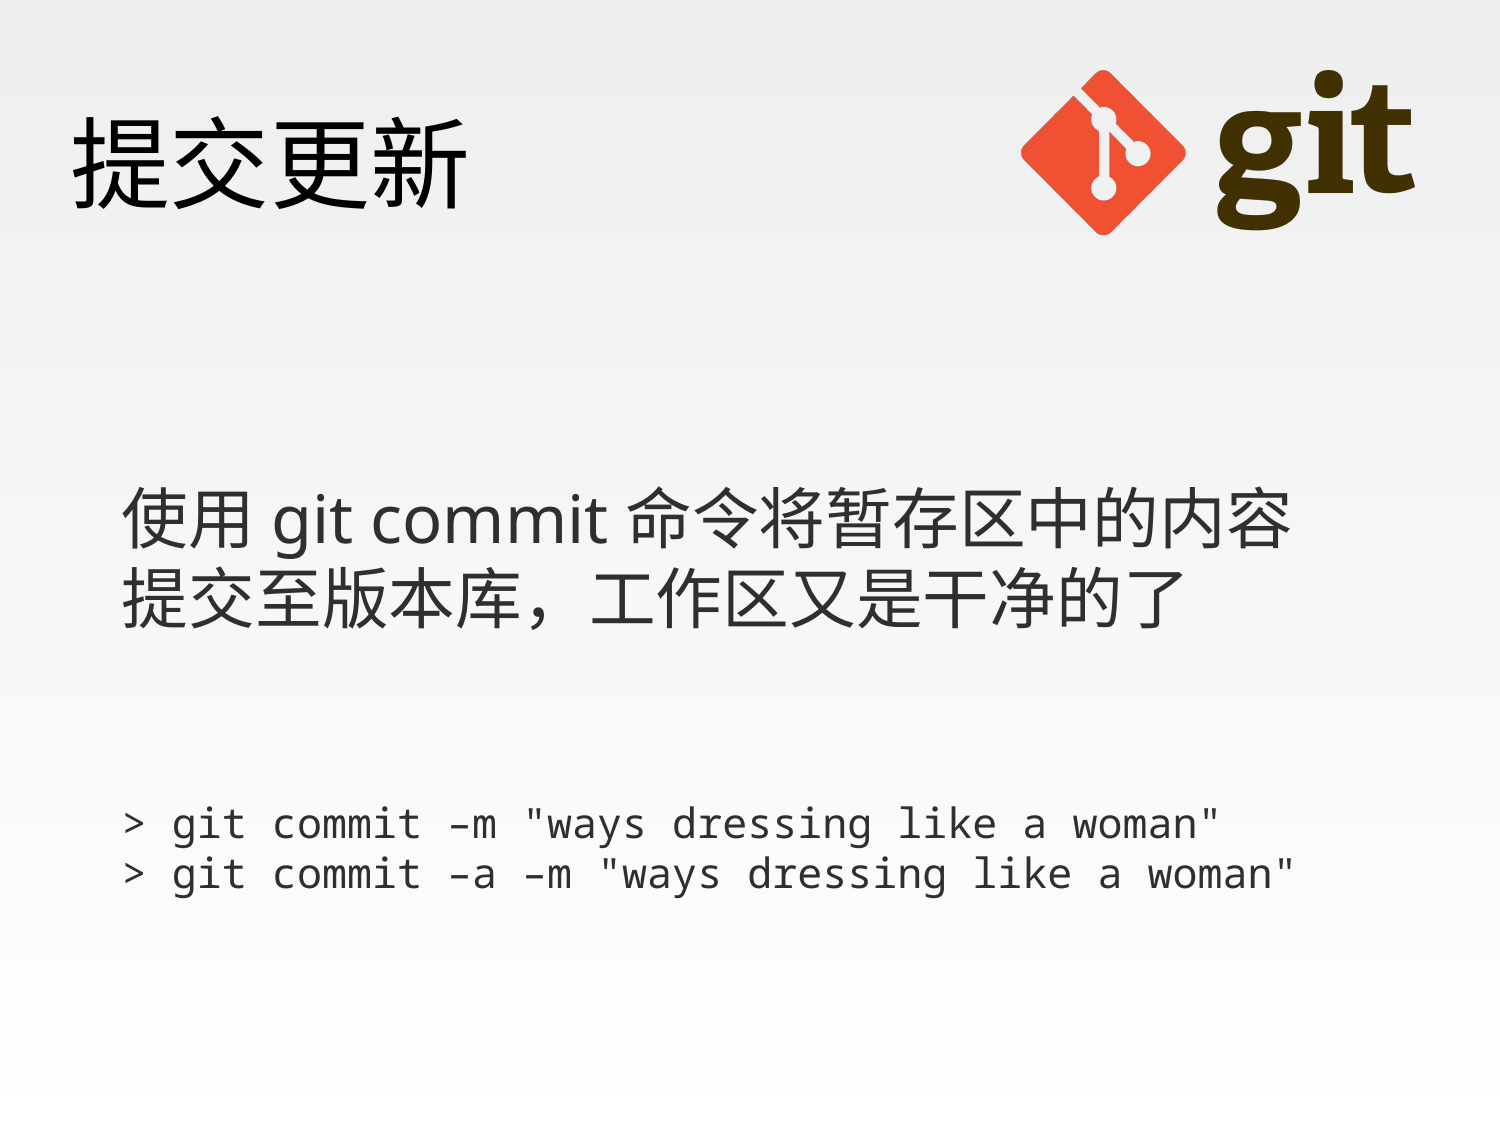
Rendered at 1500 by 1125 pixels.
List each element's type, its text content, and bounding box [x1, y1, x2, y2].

text_box 使用git commit命令将暂存区中的内容提交至版本库，工作区又是干净的了 > git commit –m "ways dressing like a woman" > git commit –a –m "ways dressing like a woman" [107, 469, 1366, 905]
text_box 提交更新 [55, 94, 996, 229]
picture [1021, 70, 1415, 235]
